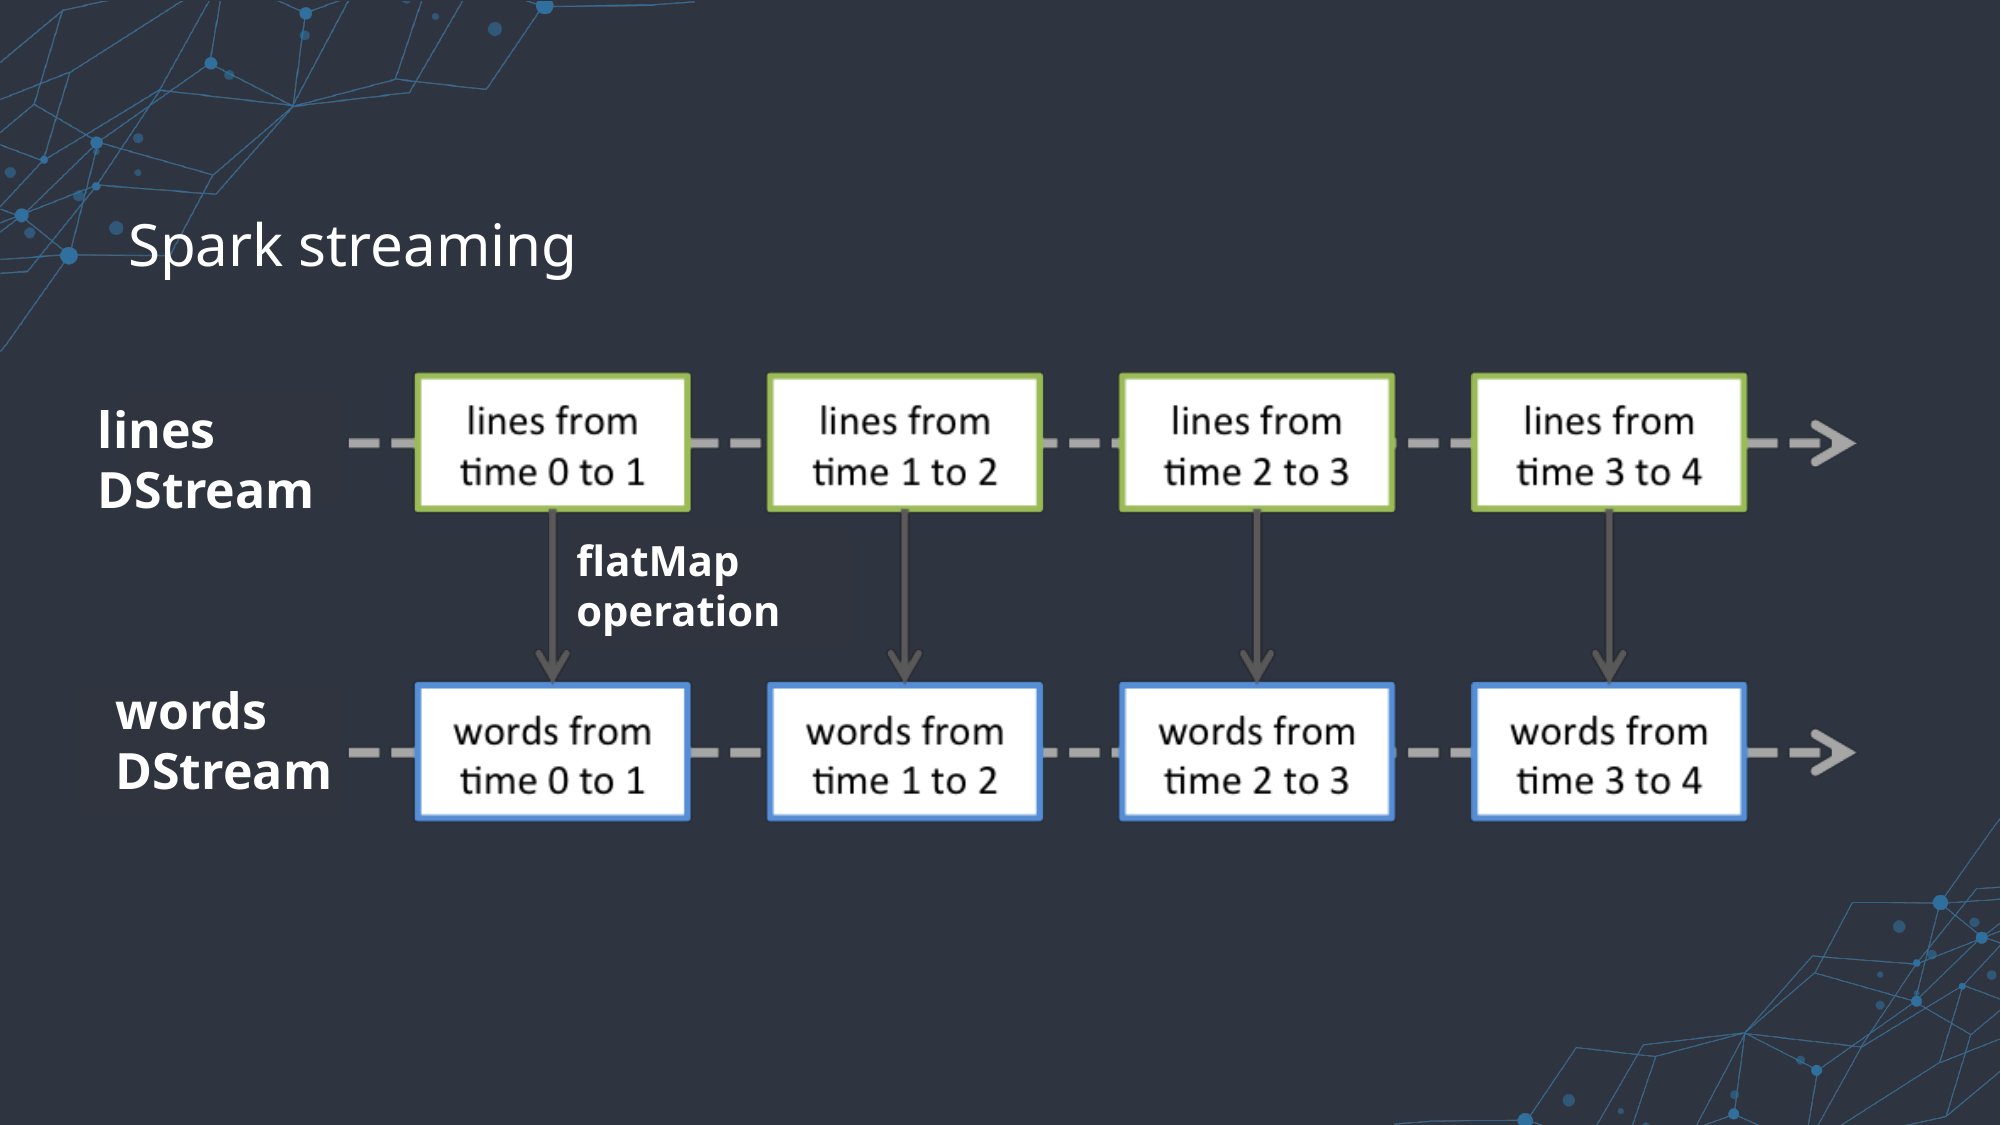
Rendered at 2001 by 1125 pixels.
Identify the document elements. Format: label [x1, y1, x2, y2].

picture [1279, 615, 2000, 1125]
picture [1, 1, 826, 584]
text_box [71, 200, 1920, 928]
